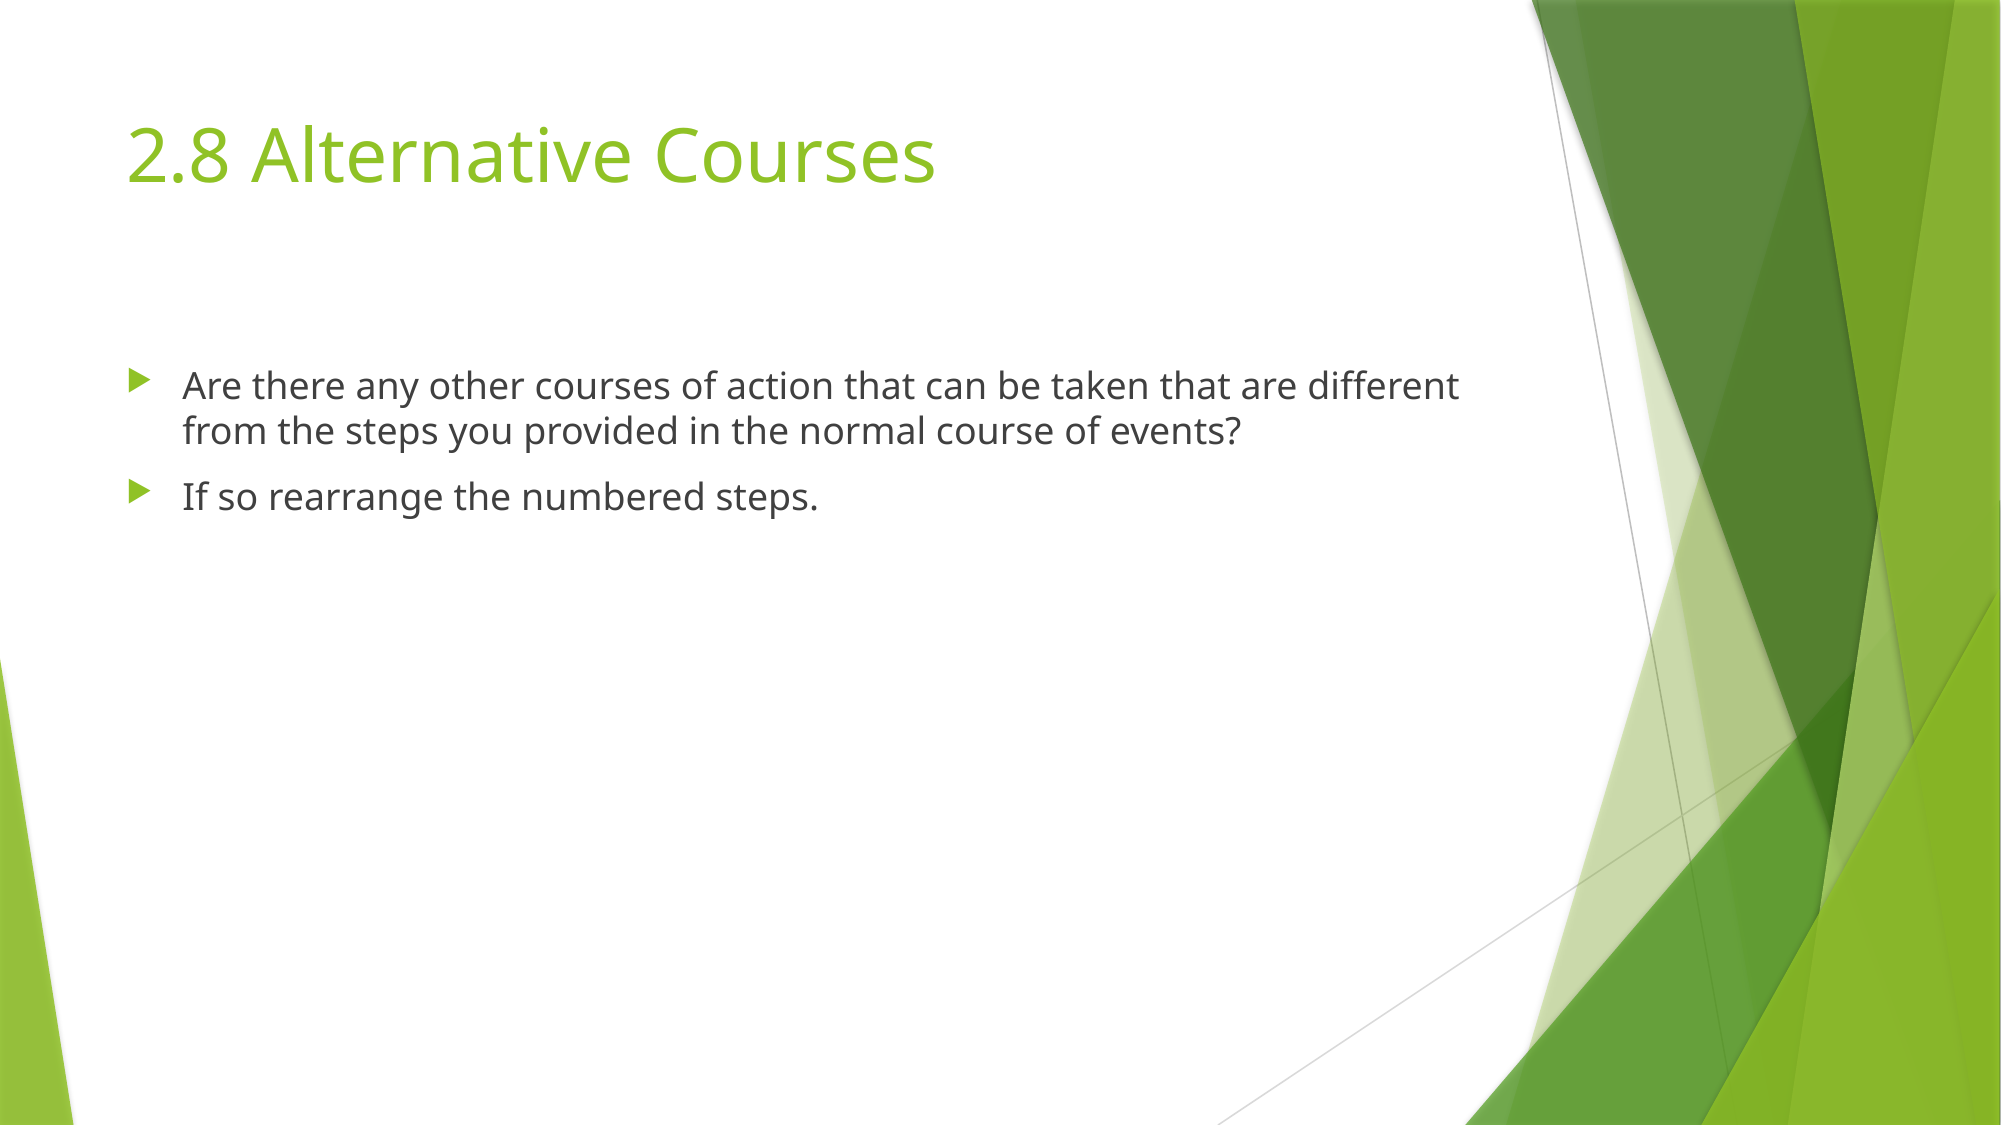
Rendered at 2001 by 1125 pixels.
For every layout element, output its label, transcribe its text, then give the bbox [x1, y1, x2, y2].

list Are there any other courses of action that can be taken that are different from the steps you provided in the normal course of events? If so rearrange the numbered steps. [111, 354, 1522, 992]
title 2.8 Alternative Courses [111, 99, 1522, 317]
